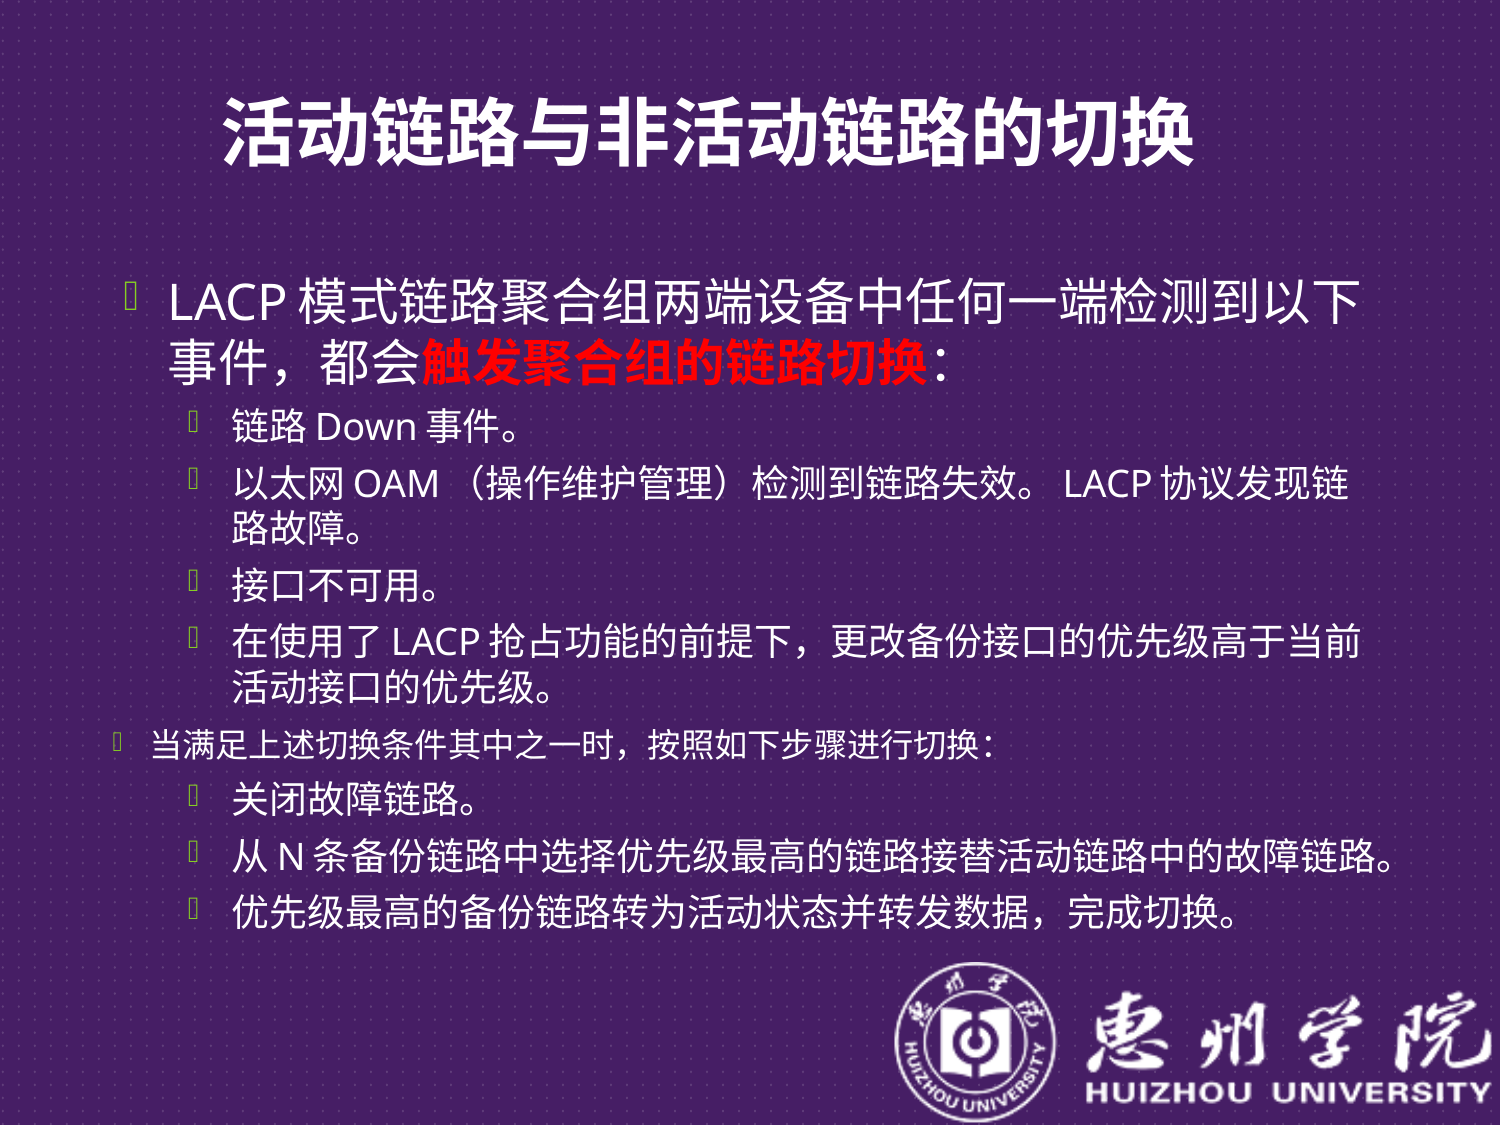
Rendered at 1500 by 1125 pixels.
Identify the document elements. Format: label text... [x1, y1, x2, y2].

picture [893, 962, 1500, 1125]
list LACP模式链路聚合组两端设备中任何一端检测到以下事件，都会触发聚合组的链路切换： 链路Down事件。 以太网OAM（操作维护管理）检测到链路失效。LACP协议发现链路故障。 接口不可用。 在使用了LACP抢占功能的前提下，更改备份接口的优先级高于当前活动接口的优先级。 当满足上述切换条件其中之一时，按照如下步骤进行切换： 关闭故障链路。 从N条备份链路中选择优先级最高的链路接替活动链路中的故障链路。 优先级最高的备份链路转为活动状态并转发数据，完成切换。 [112, 262, 1388, 965]
title 活动链路与非活动链路的切换 [220, 48, 1404, 212]
